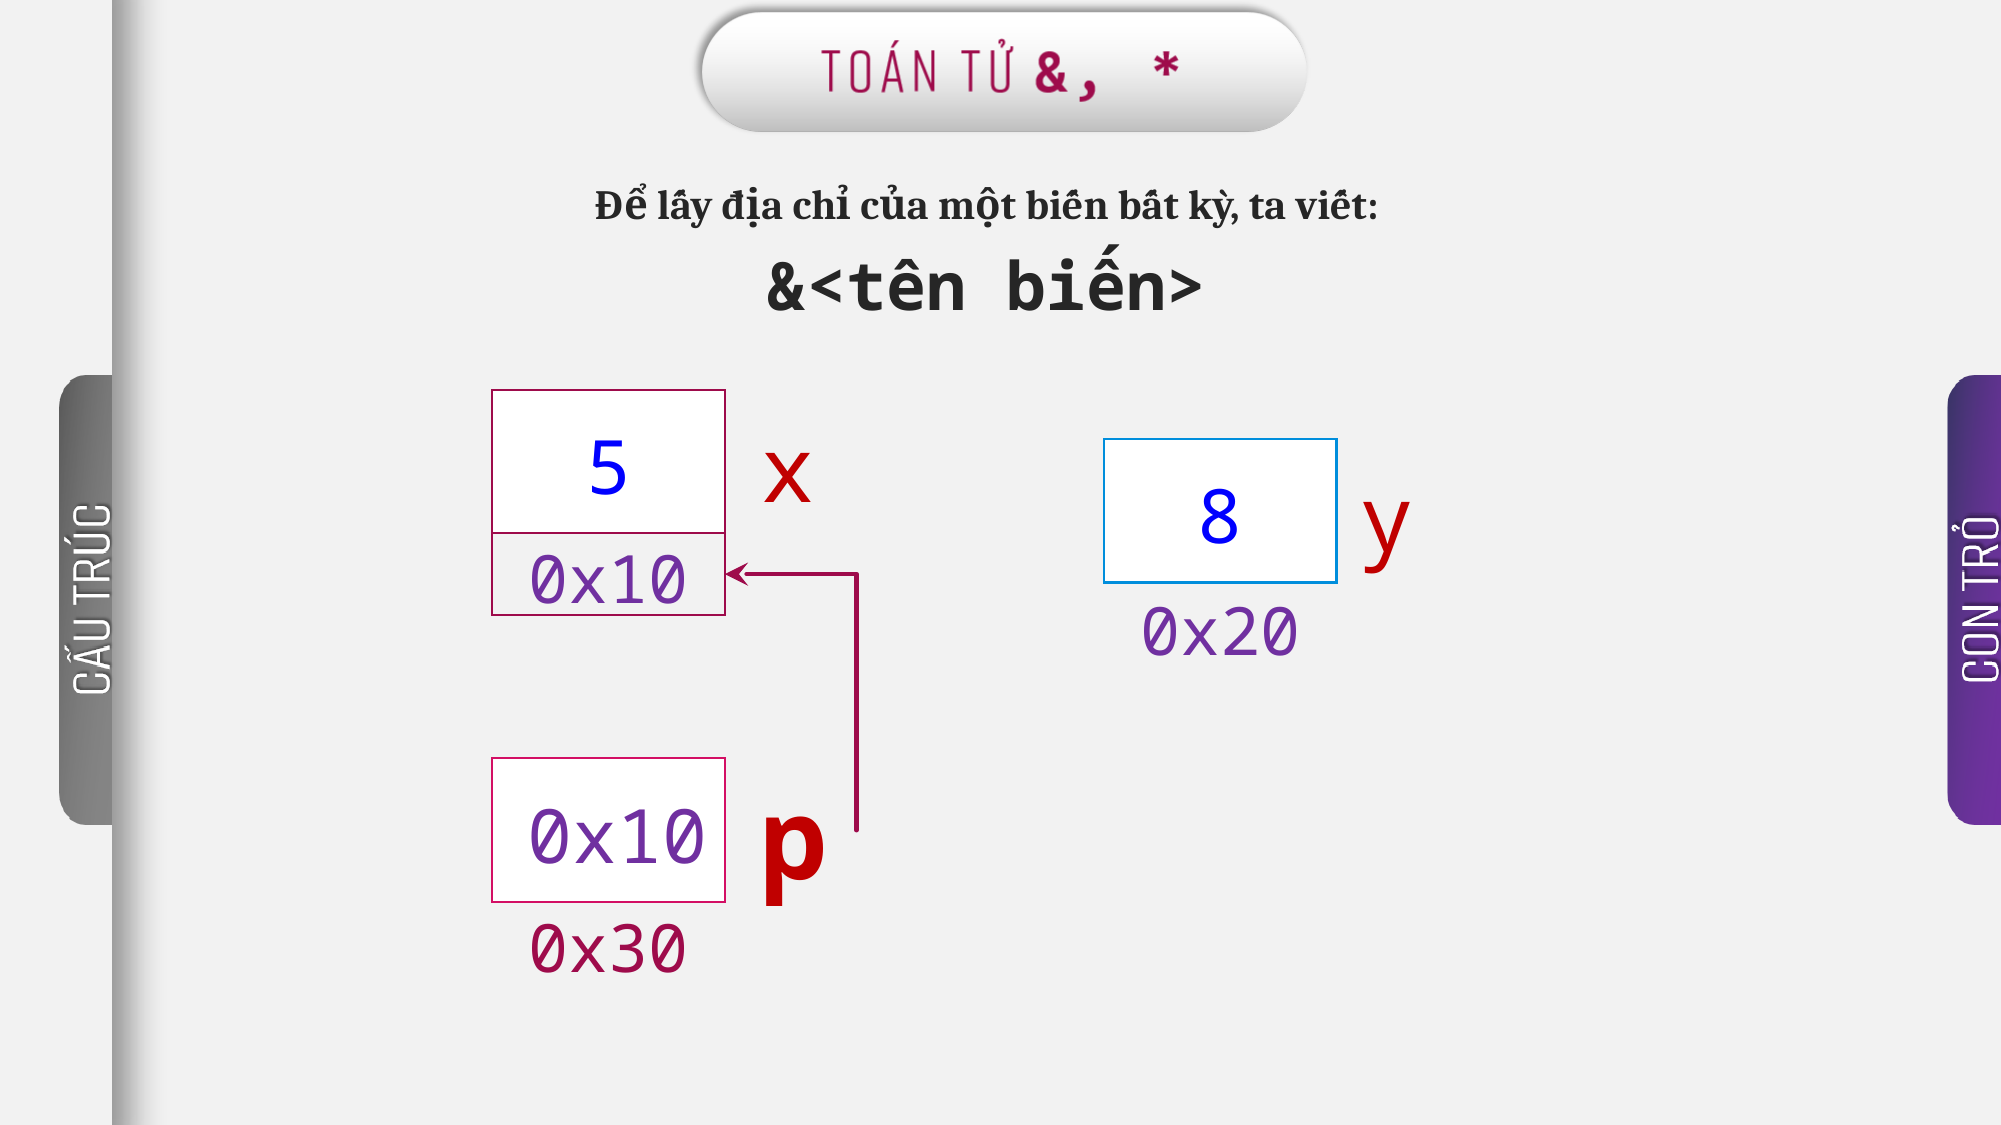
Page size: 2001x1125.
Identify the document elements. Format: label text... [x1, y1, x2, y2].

picture [0, 0, 171, 1125]
text_box 0x20 [1103, 585, 1338, 668]
text_box 8 [1103, 438, 1338, 584]
picture [689, 0, 1311, 147]
picture [1600, 0, 2001, 1125]
text_box Để lấy địa chỉ của một biến bất kỳ, ta viết: &<tên biến> [320, 170, 1653, 332]
text_box 5 [491, 389, 726, 532]
text_box x [745, 389, 858, 534]
text_box 0x10 [491, 532, 726, 616]
text_box y [1343, 438, 1456, 584]
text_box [492, 758, 857, 984]
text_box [724, 574, 857, 831]
